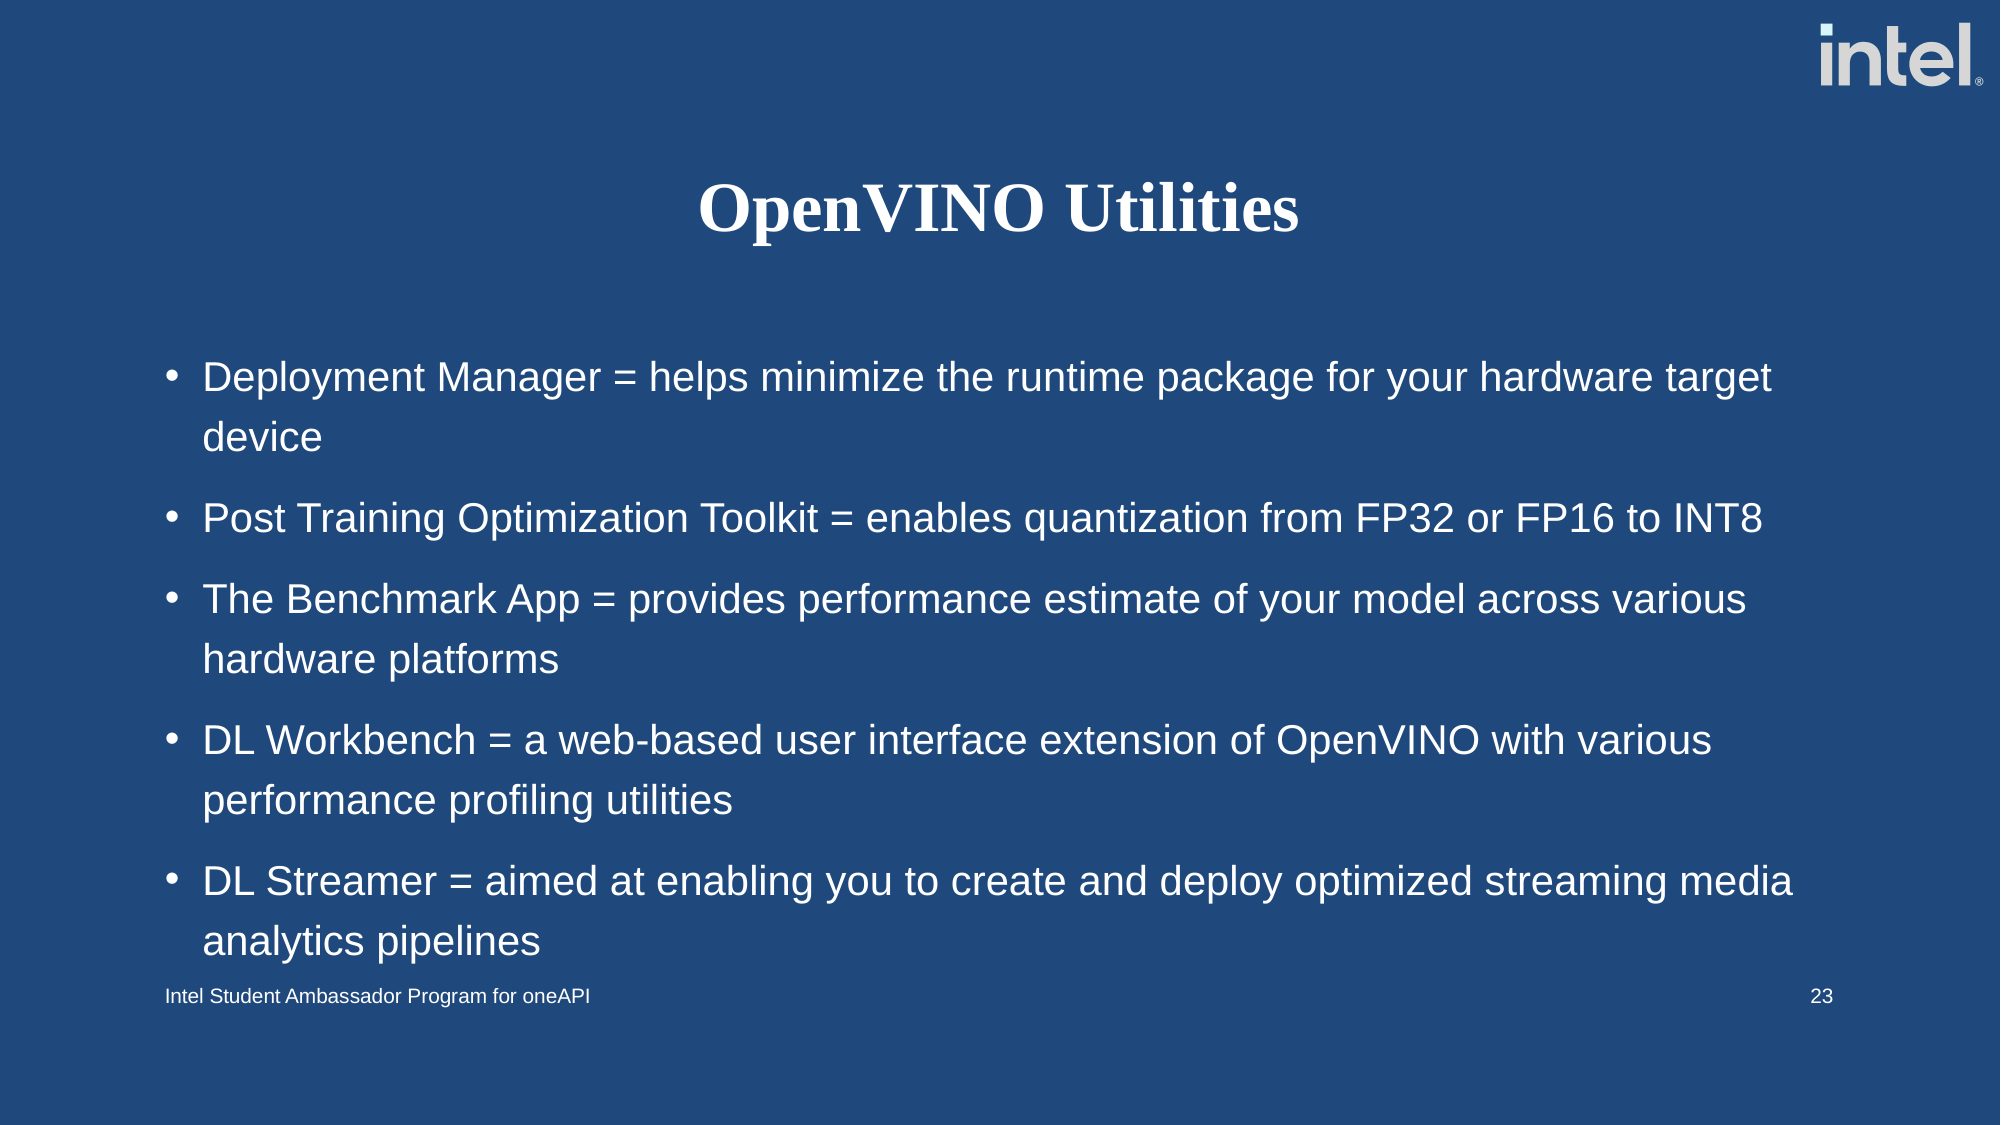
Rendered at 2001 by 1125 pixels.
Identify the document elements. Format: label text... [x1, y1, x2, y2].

slide_number 23 [1724, 965, 1849, 1025]
list Deployment Manager = helps minimize the runtime package for your hardware target device Post Training Optimization Toolkit = enables quantization from FP32 or FP16 to INT8 The Benchmark App = provides performance estimate of your model across various hardware platforms DL Workbench = a web-based user interface extension of OpenVINO with various performance profiling utilities DL Streamer = aimed at enabling you to create and deploy optimized streaming media analytics pipelines [149, 332, 1849, 939]
footer Intel Student Ambassador Program for oneAPI [149, 965, 1245, 1025]
title OpenVINO Utilities [149, 99, 1849, 318]
